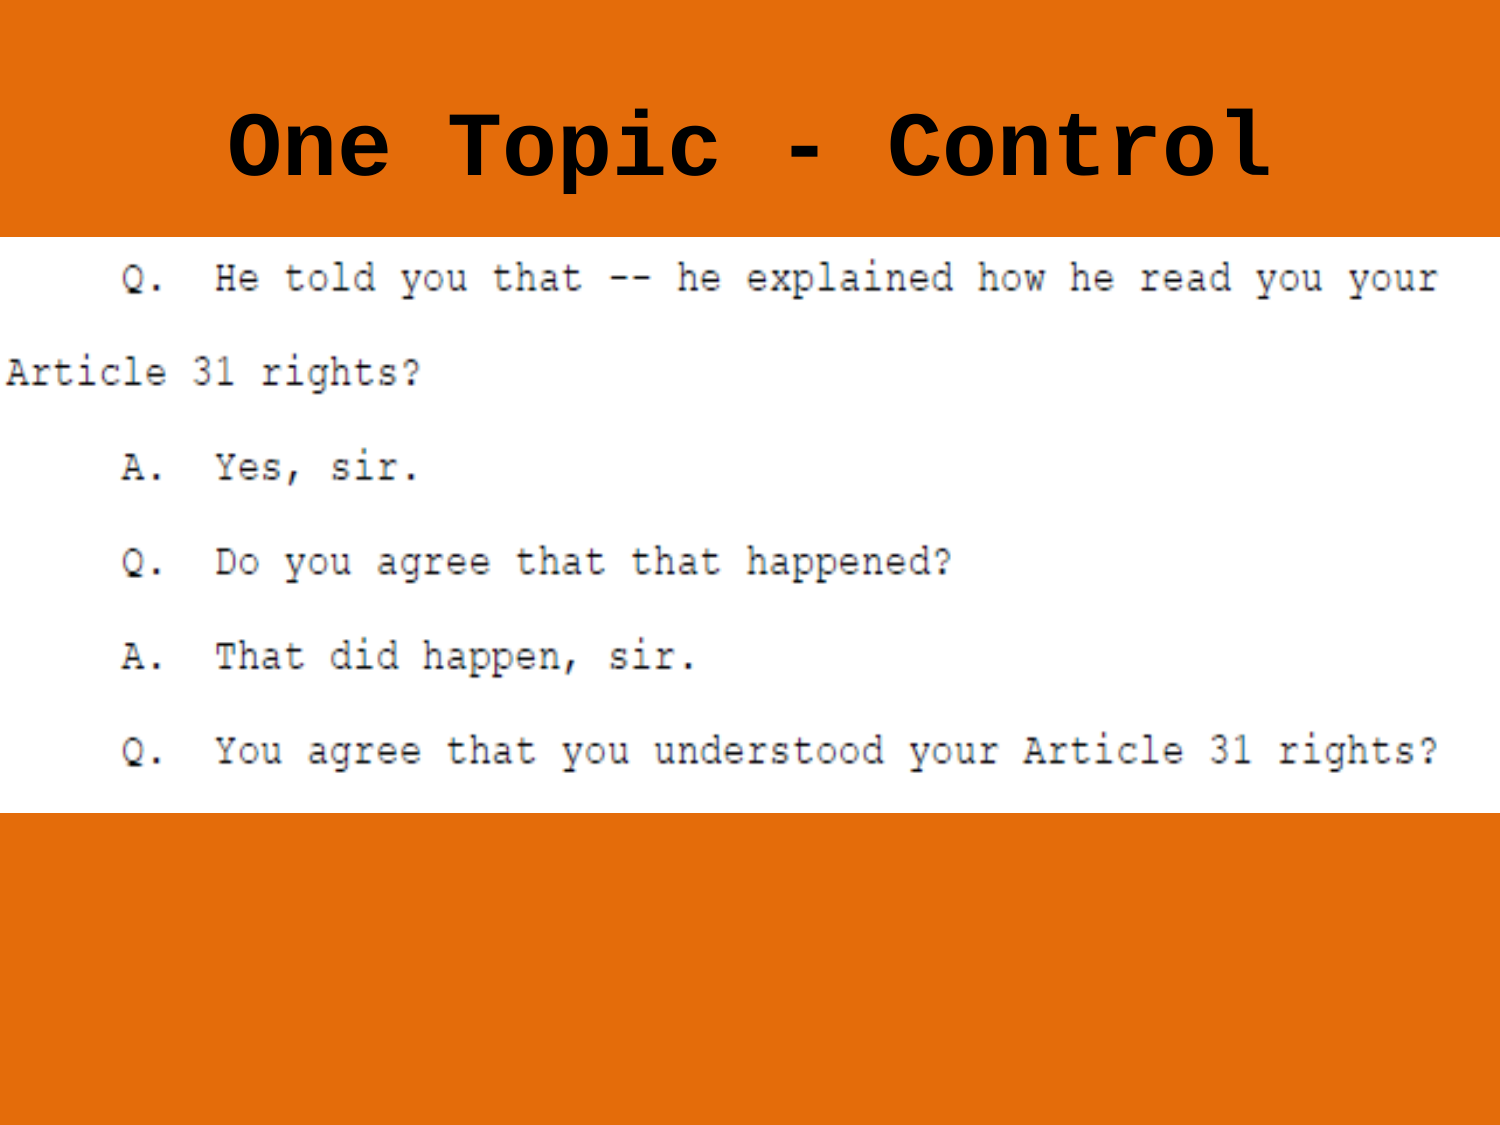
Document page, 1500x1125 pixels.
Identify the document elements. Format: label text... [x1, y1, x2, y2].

title One Topic - Control [75, 45, 1425, 233]
picture [0, 237, 1500, 813]
